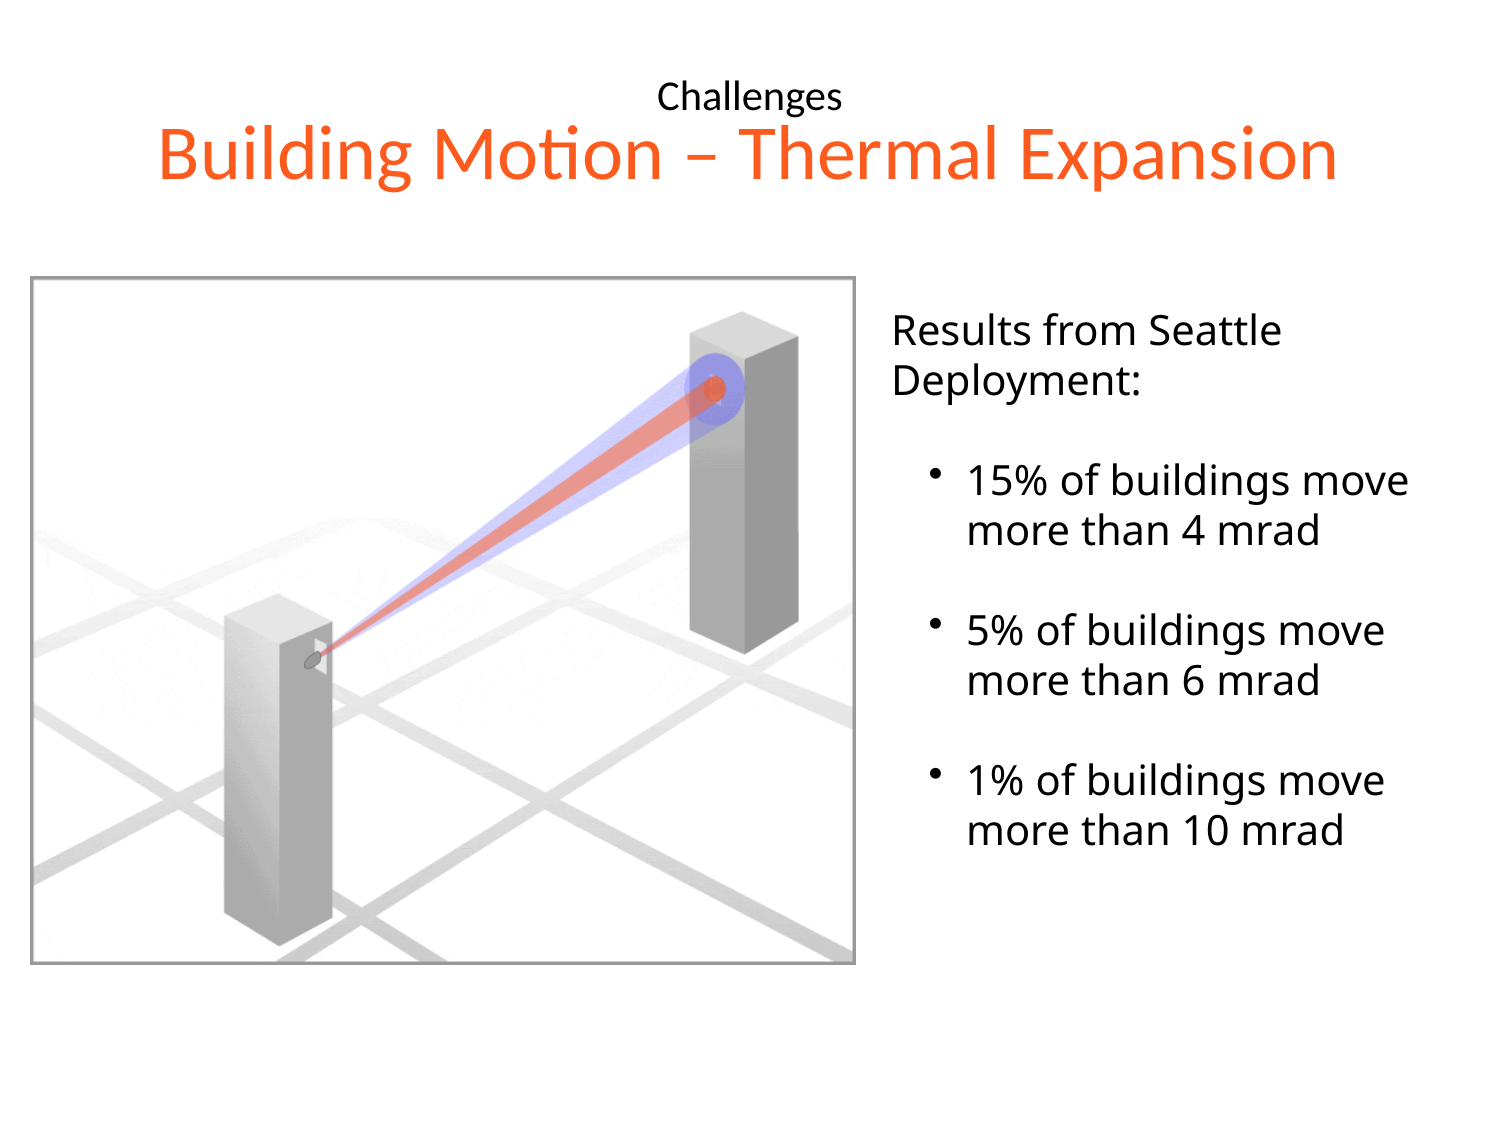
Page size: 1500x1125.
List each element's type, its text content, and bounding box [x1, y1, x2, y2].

title Challenges Building Motion – Thermal Expansion [75, 45, 1425, 233]
picture [30, 275, 856, 965]
text_box Results from Seattle Deployment: 15% of buildings move more than 4 mrad 5% of buildings move more than 6 mrad 1% of buildings move more than 10 mrad [876, 296, 1476, 932]
